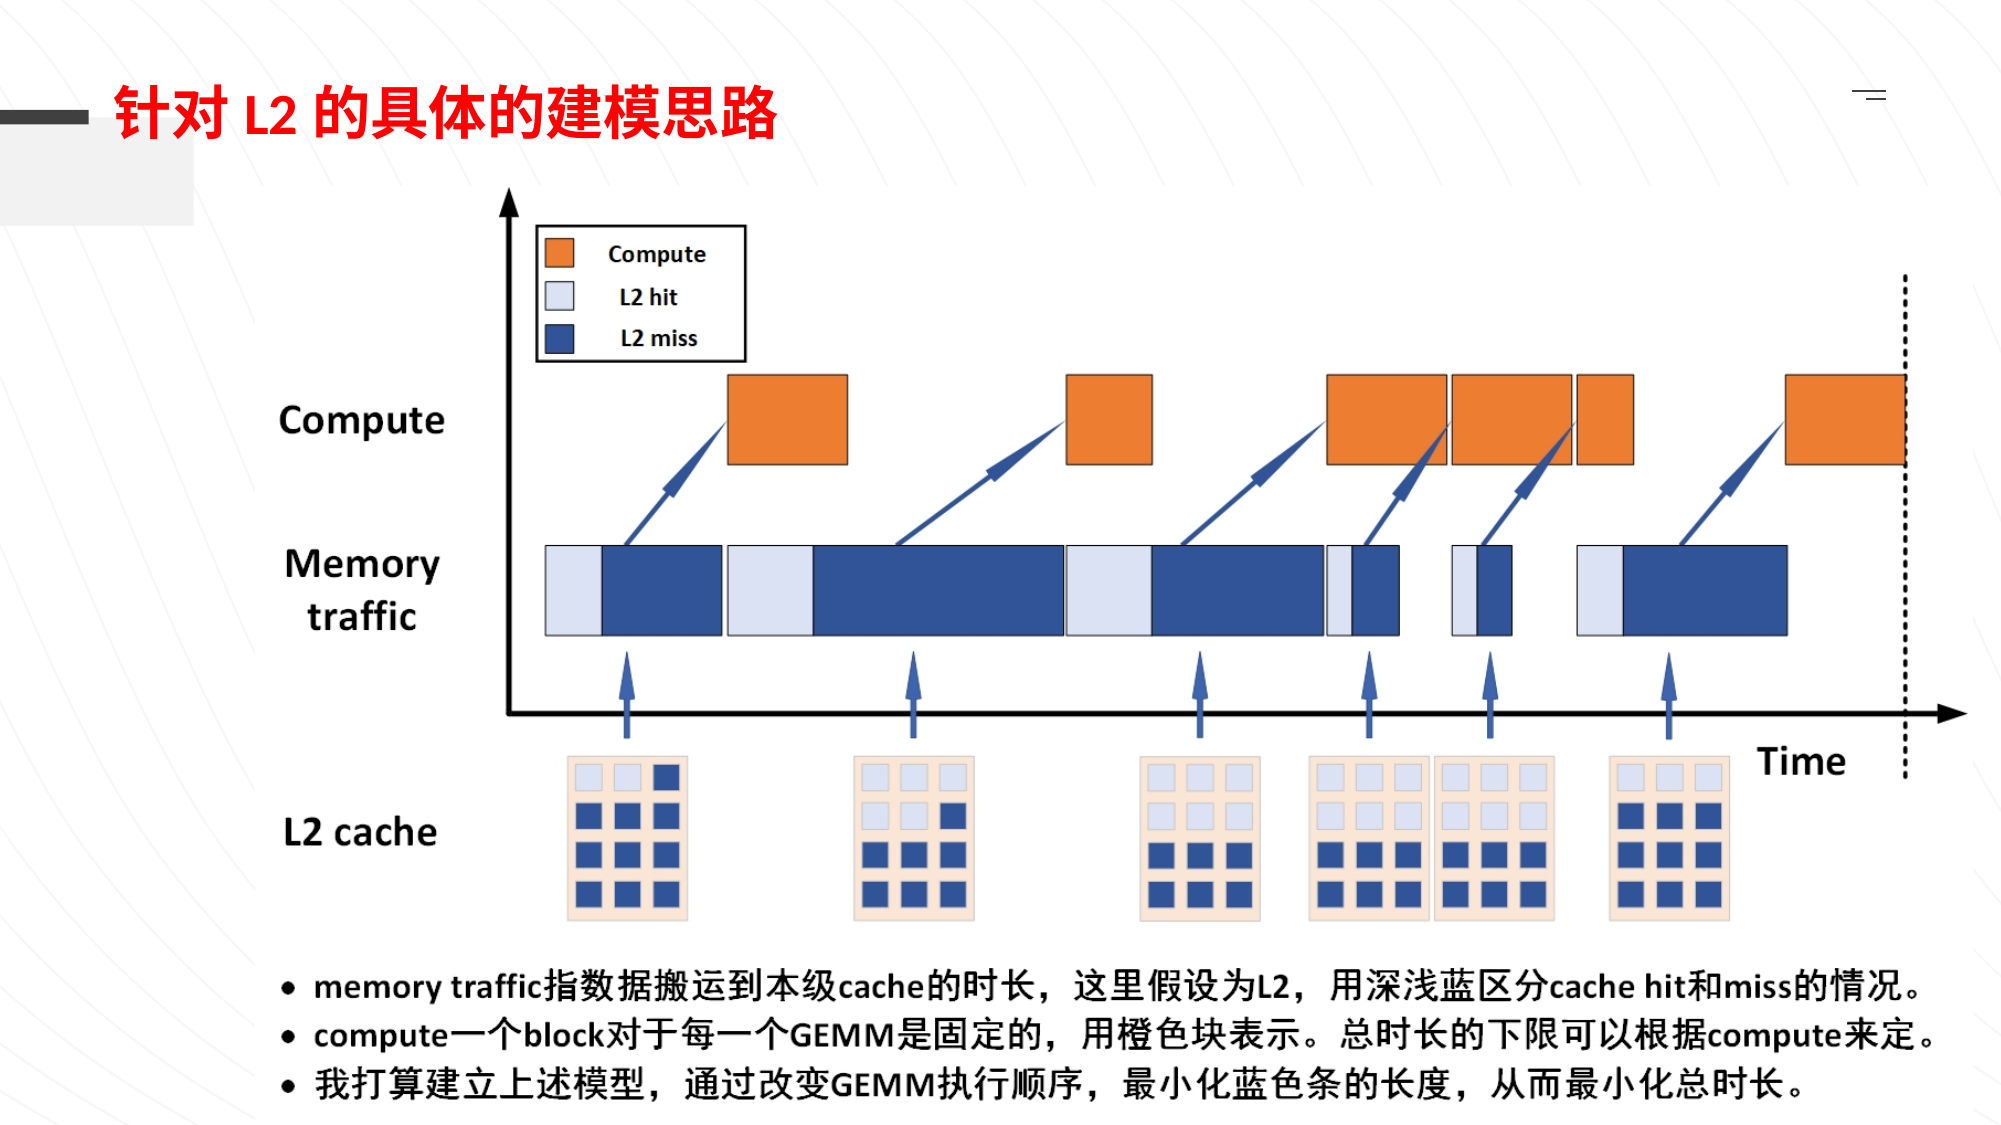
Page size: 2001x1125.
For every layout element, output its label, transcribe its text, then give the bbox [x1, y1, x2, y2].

picture [255, 186, 1973, 1125]
text_box 针对L2的具体的建模思路 [98, 68, 1243, 154]
